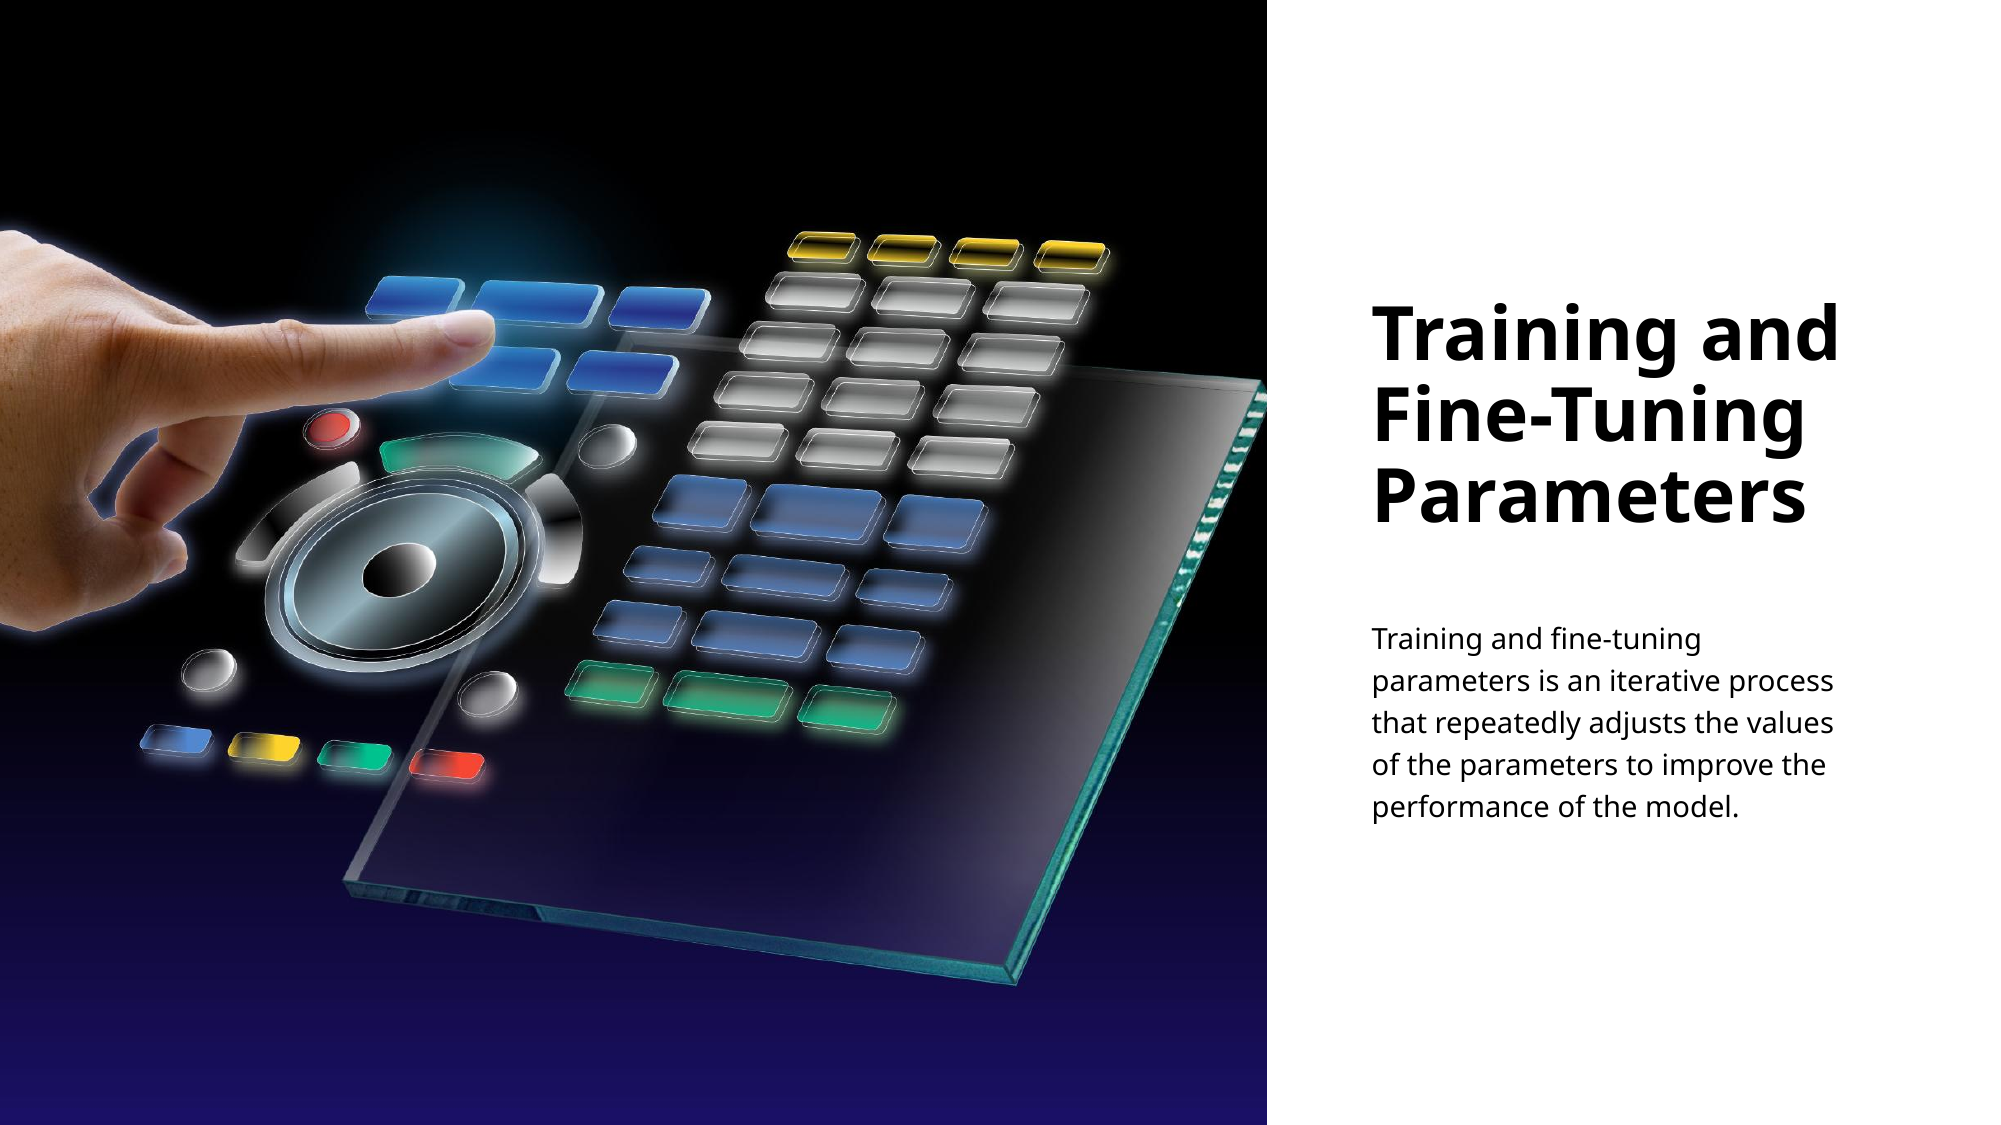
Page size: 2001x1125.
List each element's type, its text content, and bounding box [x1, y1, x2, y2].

title Training and Fine-Tuning Parameters [1356, 227, 1884, 547]
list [0, 0, 1267, 1125]
list Training and fine-tuning parameters is an iterative process that repeatedly adjusts the values of the parameters to improve the performance of the model. [1356, 559, 1884, 1014]
text_box [1267, 0, 2000, 1125]
